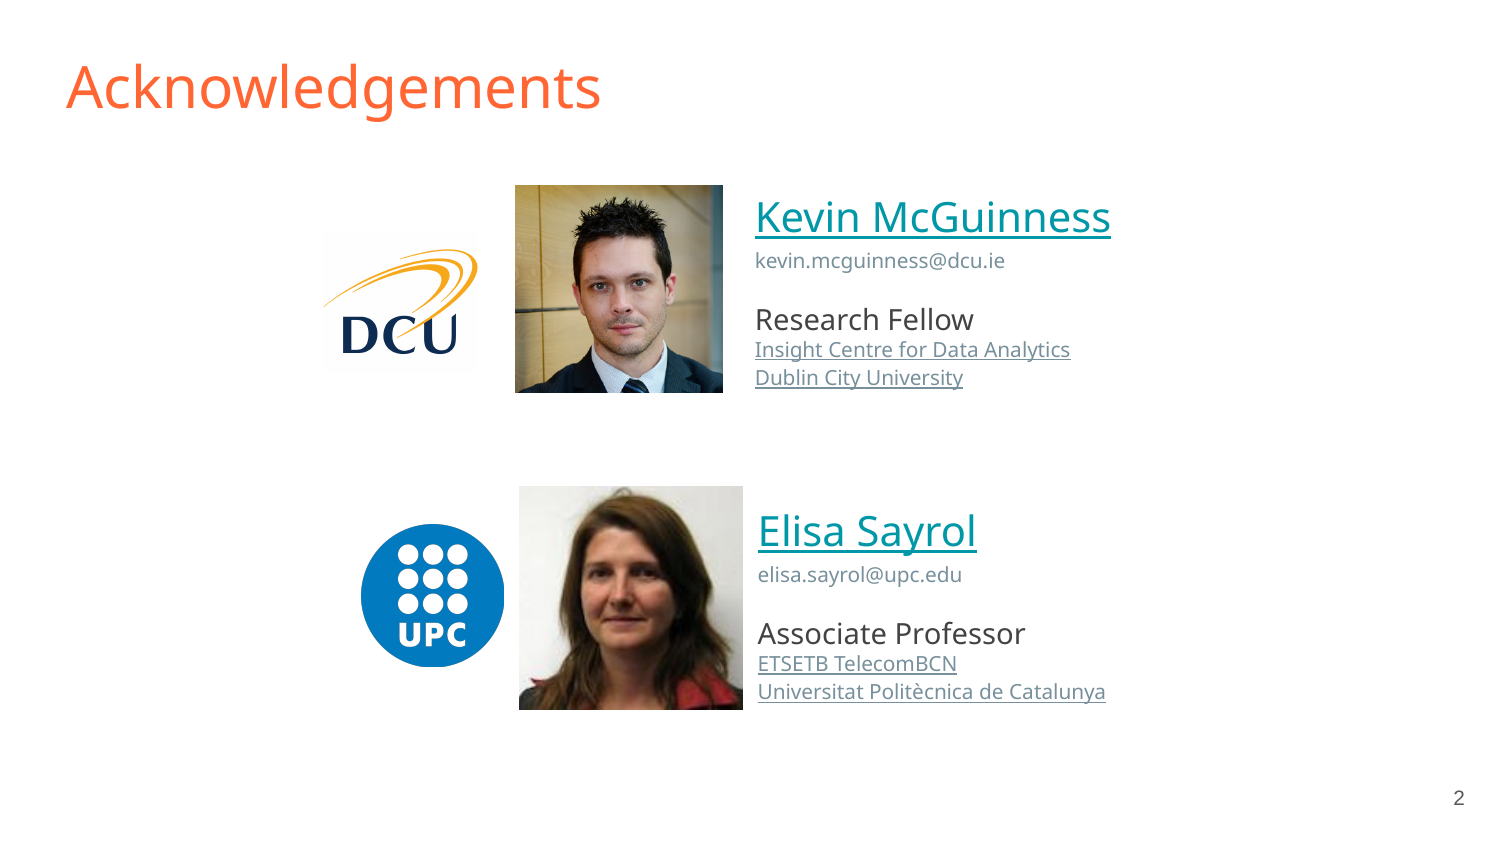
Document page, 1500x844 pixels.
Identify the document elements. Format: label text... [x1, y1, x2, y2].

picture [360, 524, 504, 668]
slide_number ‹#› [1389, 764, 1480, 830]
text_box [514, 175, 1186, 427]
title Acknowledgements [51, 35, 1449, 130]
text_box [742, 489, 1189, 742]
picture [323, 229, 479, 373]
picture [518, 486, 743, 711]
